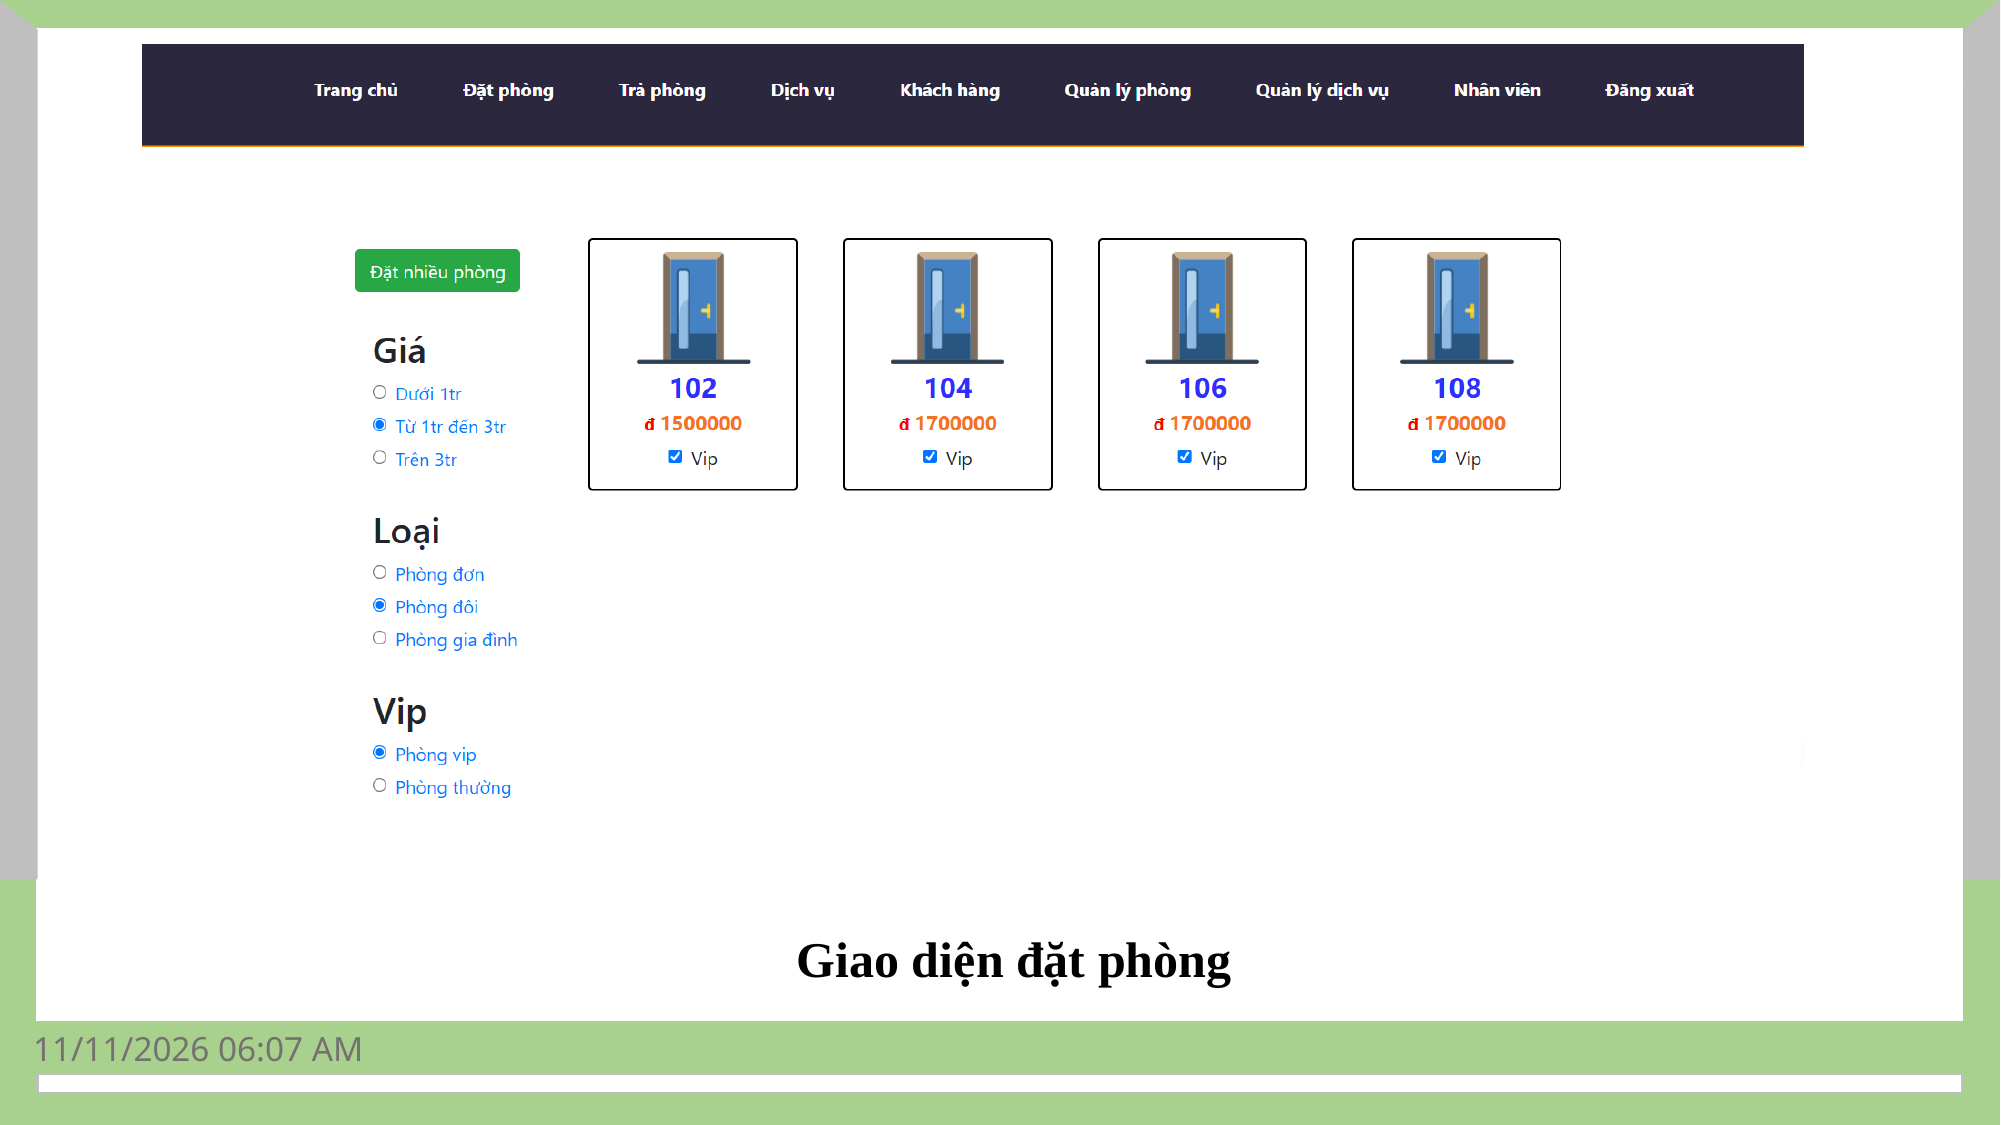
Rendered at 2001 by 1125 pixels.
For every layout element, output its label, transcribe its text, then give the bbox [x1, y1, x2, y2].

picture [142, 44, 1804, 837]
text_box Giao diện đặt phòng [681, 919, 1348, 995]
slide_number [18, 1020, 469, 1081]
